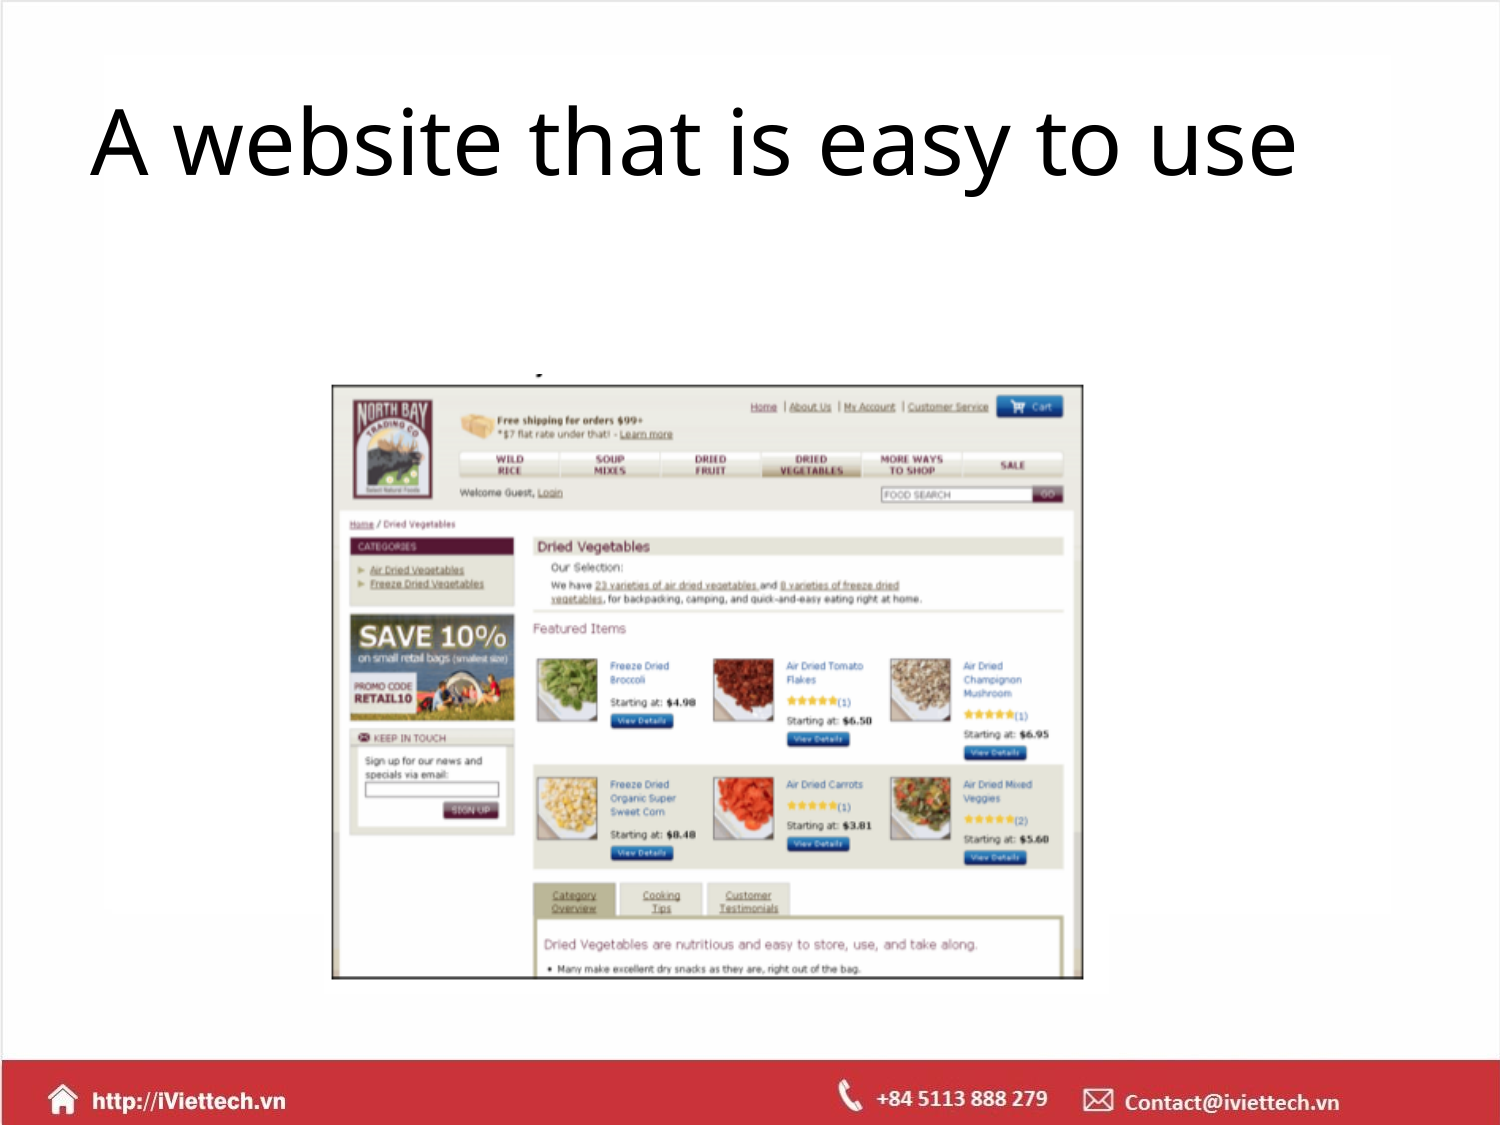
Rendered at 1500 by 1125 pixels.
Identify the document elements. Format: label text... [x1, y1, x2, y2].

picture [0, 0, 1500, 1125]
title A website that is easy to use [75, 45, 1425, 233]
